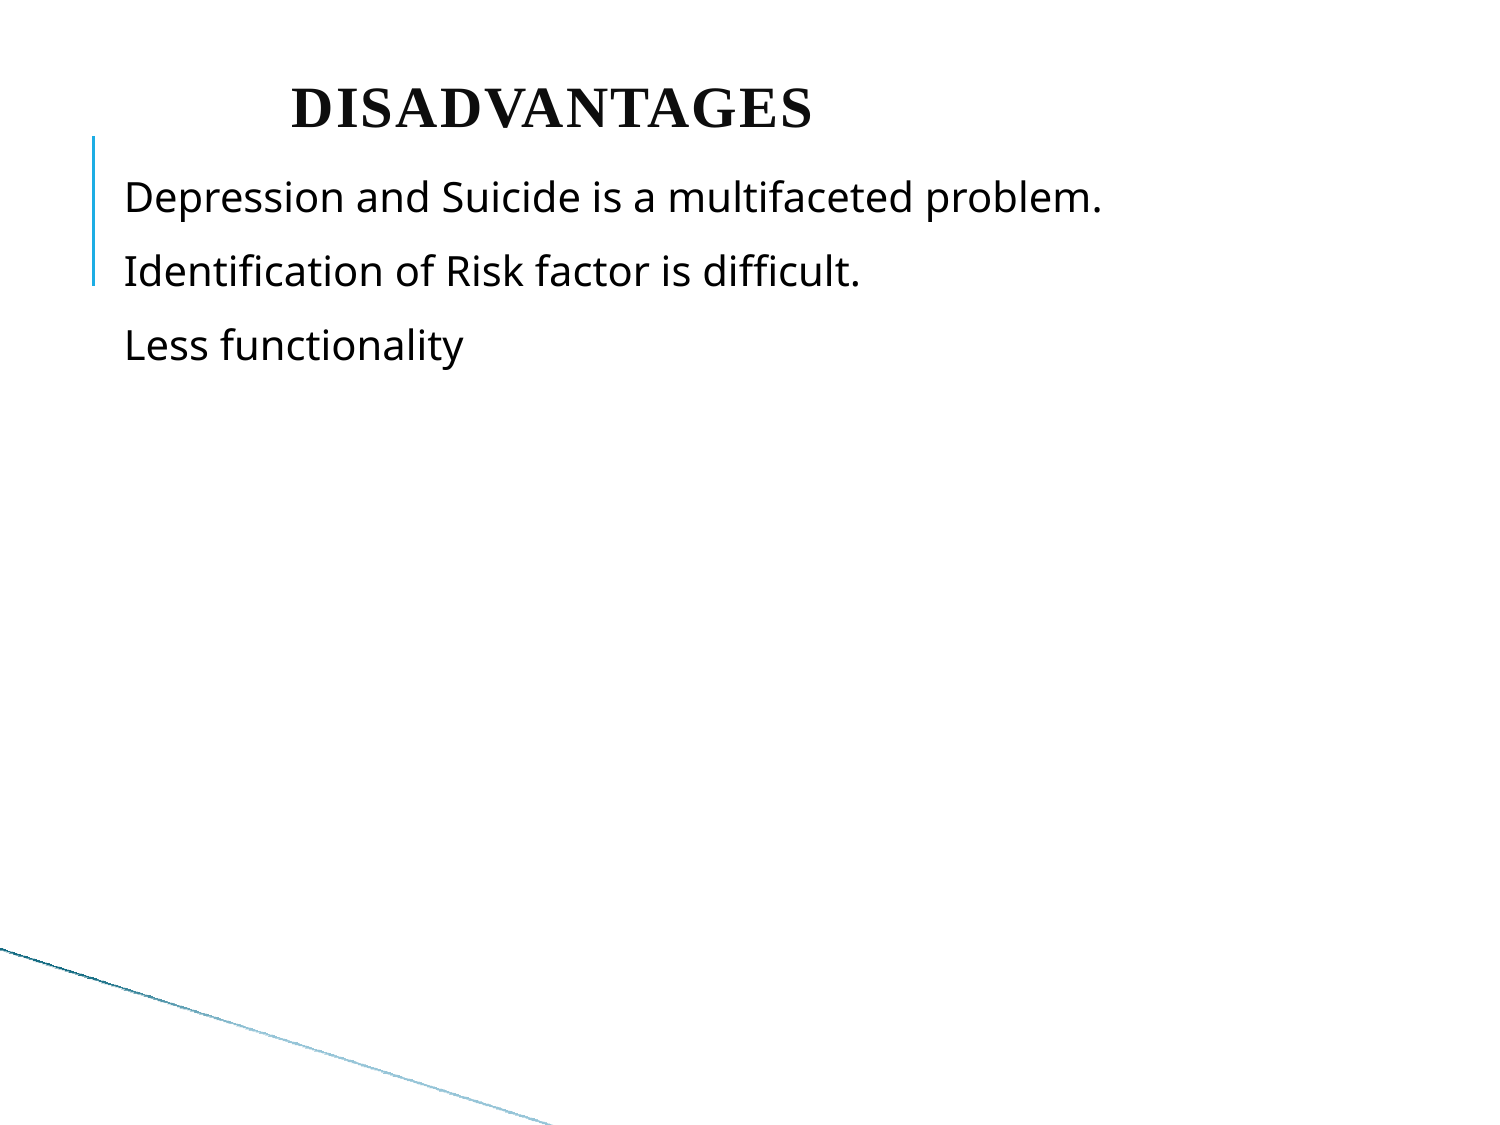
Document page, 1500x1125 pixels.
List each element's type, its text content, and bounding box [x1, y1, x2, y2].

text_box [101, 162, 1360, 214]
text_box [0, 948, 554, 1125]
list Depression and Suicide is a multifaceted problem. Identification of Risk factor is difficult. Less functionality [101, 168, 1406, 1037]
title DISADVANTAGES [276, 75, 1110, 147]
